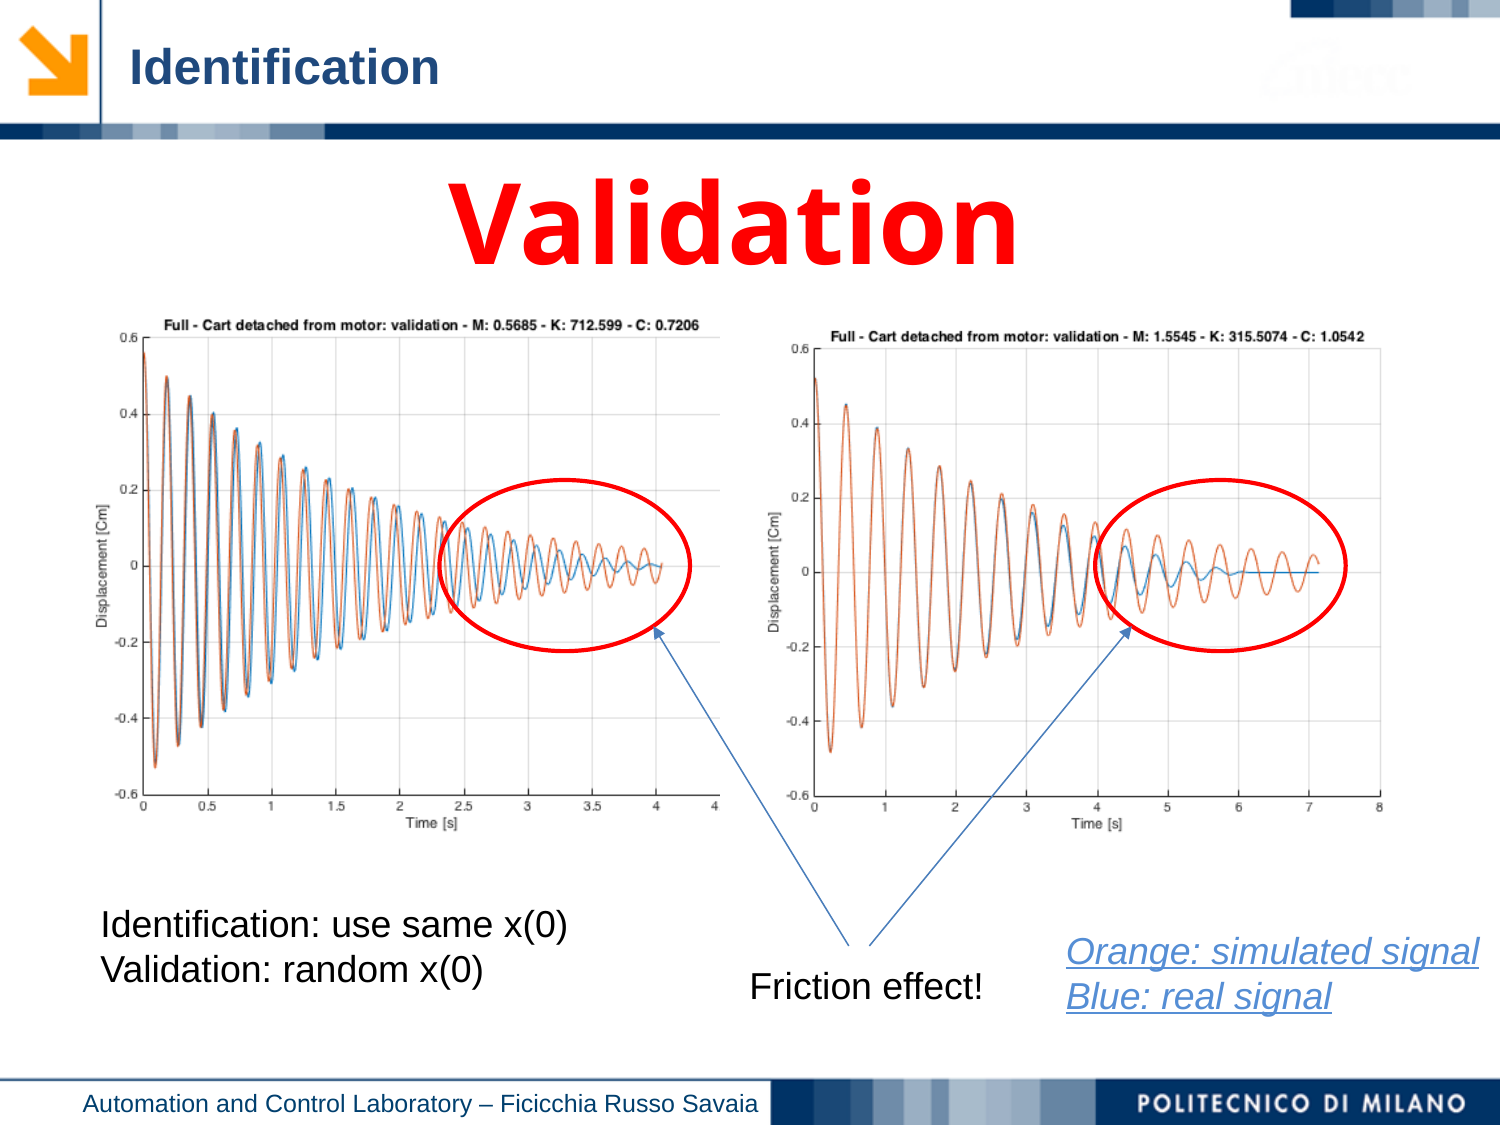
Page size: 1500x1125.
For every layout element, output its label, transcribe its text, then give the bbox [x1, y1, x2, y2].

list Identification [114, 26, 1273, 111]
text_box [653, 625, 850, 947]
text_box Identification: use same x(0) Validation: random x(0) [85, 892, 584, 998]
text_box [869, 625, 1132, 947]
picture [0, 0, 1500, 1125]
list Validation [156, 144, 1315, 307]
text_box Friction effect! [734, 954, 1000, 1014]
text_box Orange: simulated signal Blue: real signal [1051, 919, 1495, 1025]
